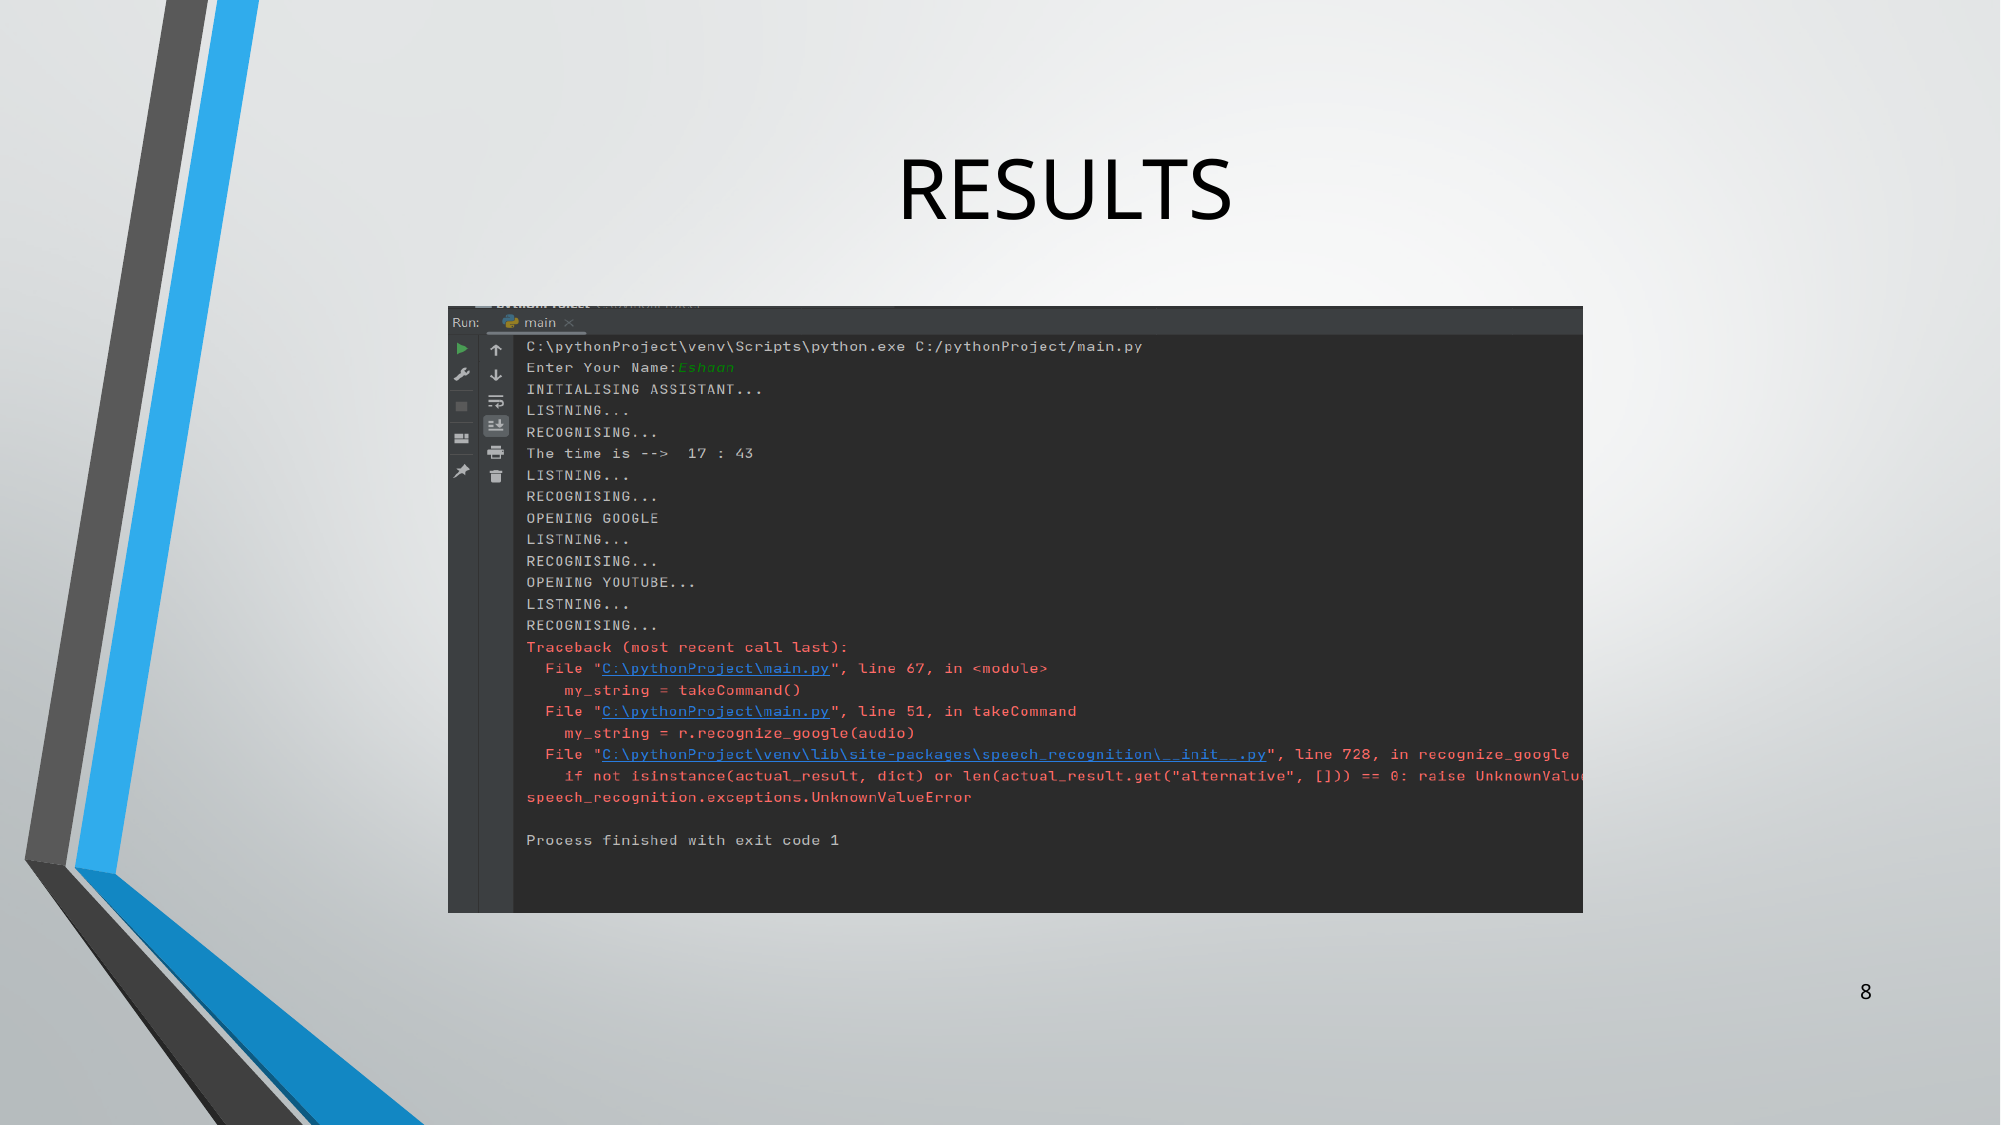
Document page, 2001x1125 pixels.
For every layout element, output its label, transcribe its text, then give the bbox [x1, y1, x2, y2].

title RESULTS [243, 112, 1887, 261]
slide_number 8 [1796, 962, 1887, 1023]
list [448, 305, 1583, 913]
